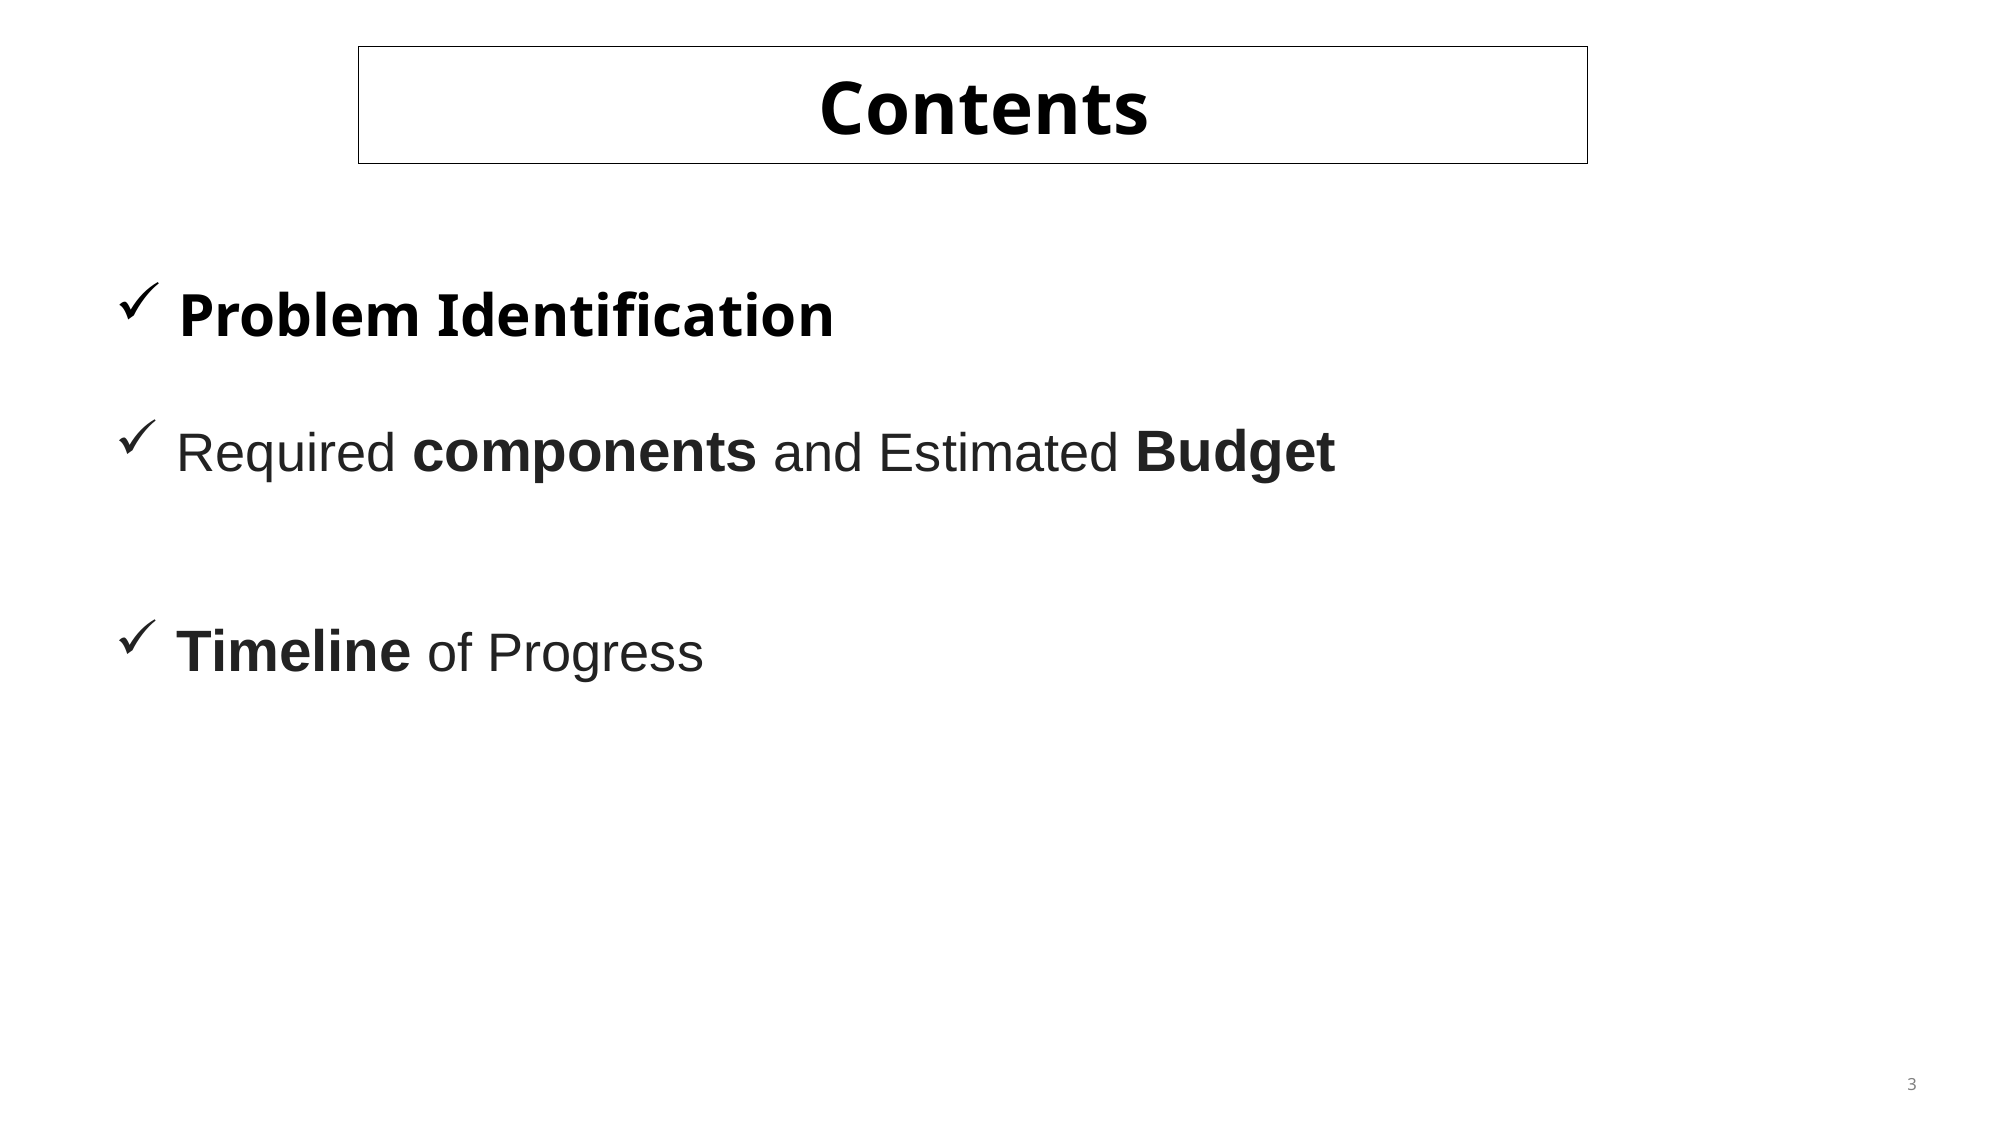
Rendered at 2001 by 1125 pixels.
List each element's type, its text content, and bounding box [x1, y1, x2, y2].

text_box Contents [358, 46, 1588, 164]
text_box Problem Identification Required components and Estimated Budget Timeline of Progress [99, 270, 1626, 763]
